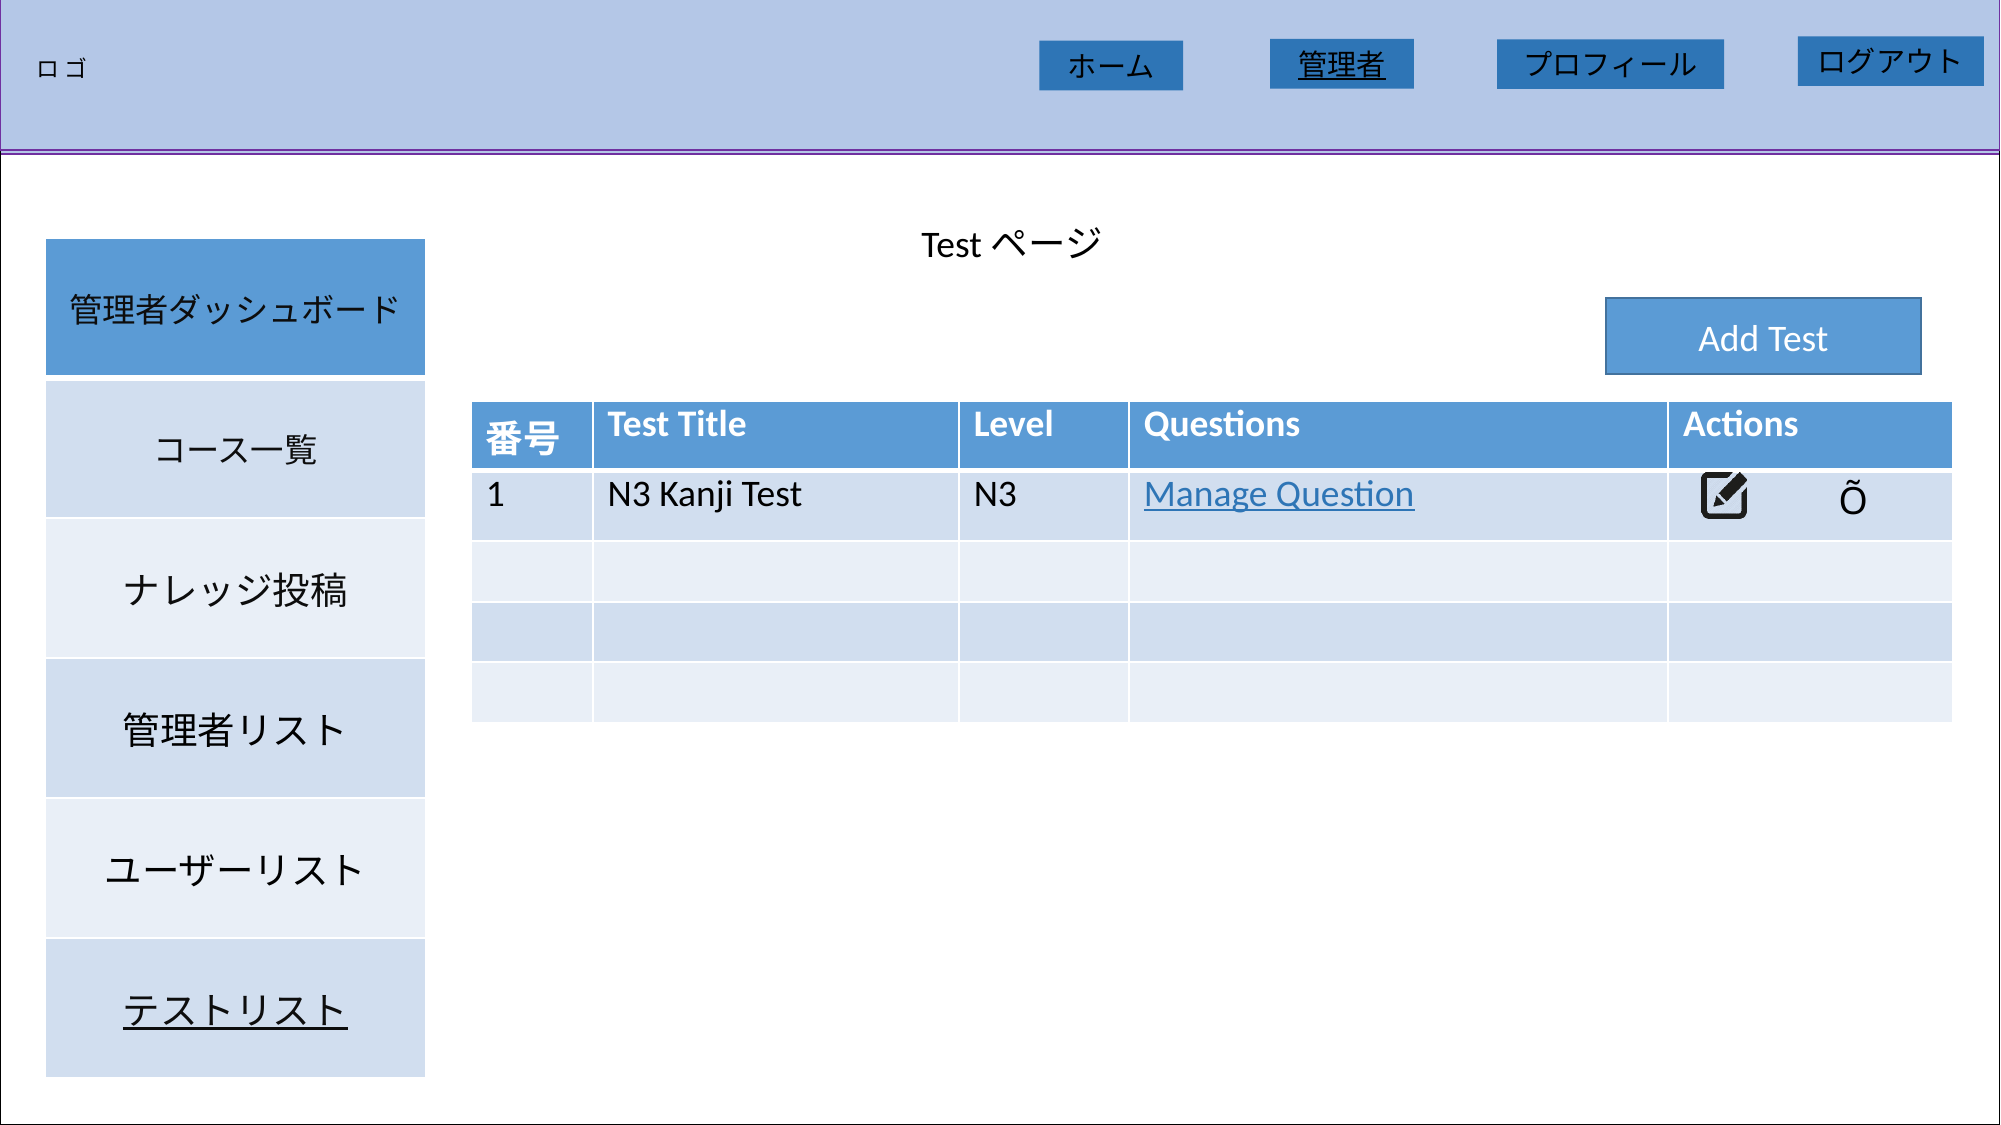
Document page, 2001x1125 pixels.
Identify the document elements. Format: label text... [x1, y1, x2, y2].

text_box Õ [1823, 469, 1917, 530]
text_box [0, 0, 2000, 151]
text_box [0, 151, 2000, 155]
text_box [0, 155, 2000, 1125]
picture [1701, 472, 1747, 519]
text_box Add Test [1605, 297, 1922, 375]
